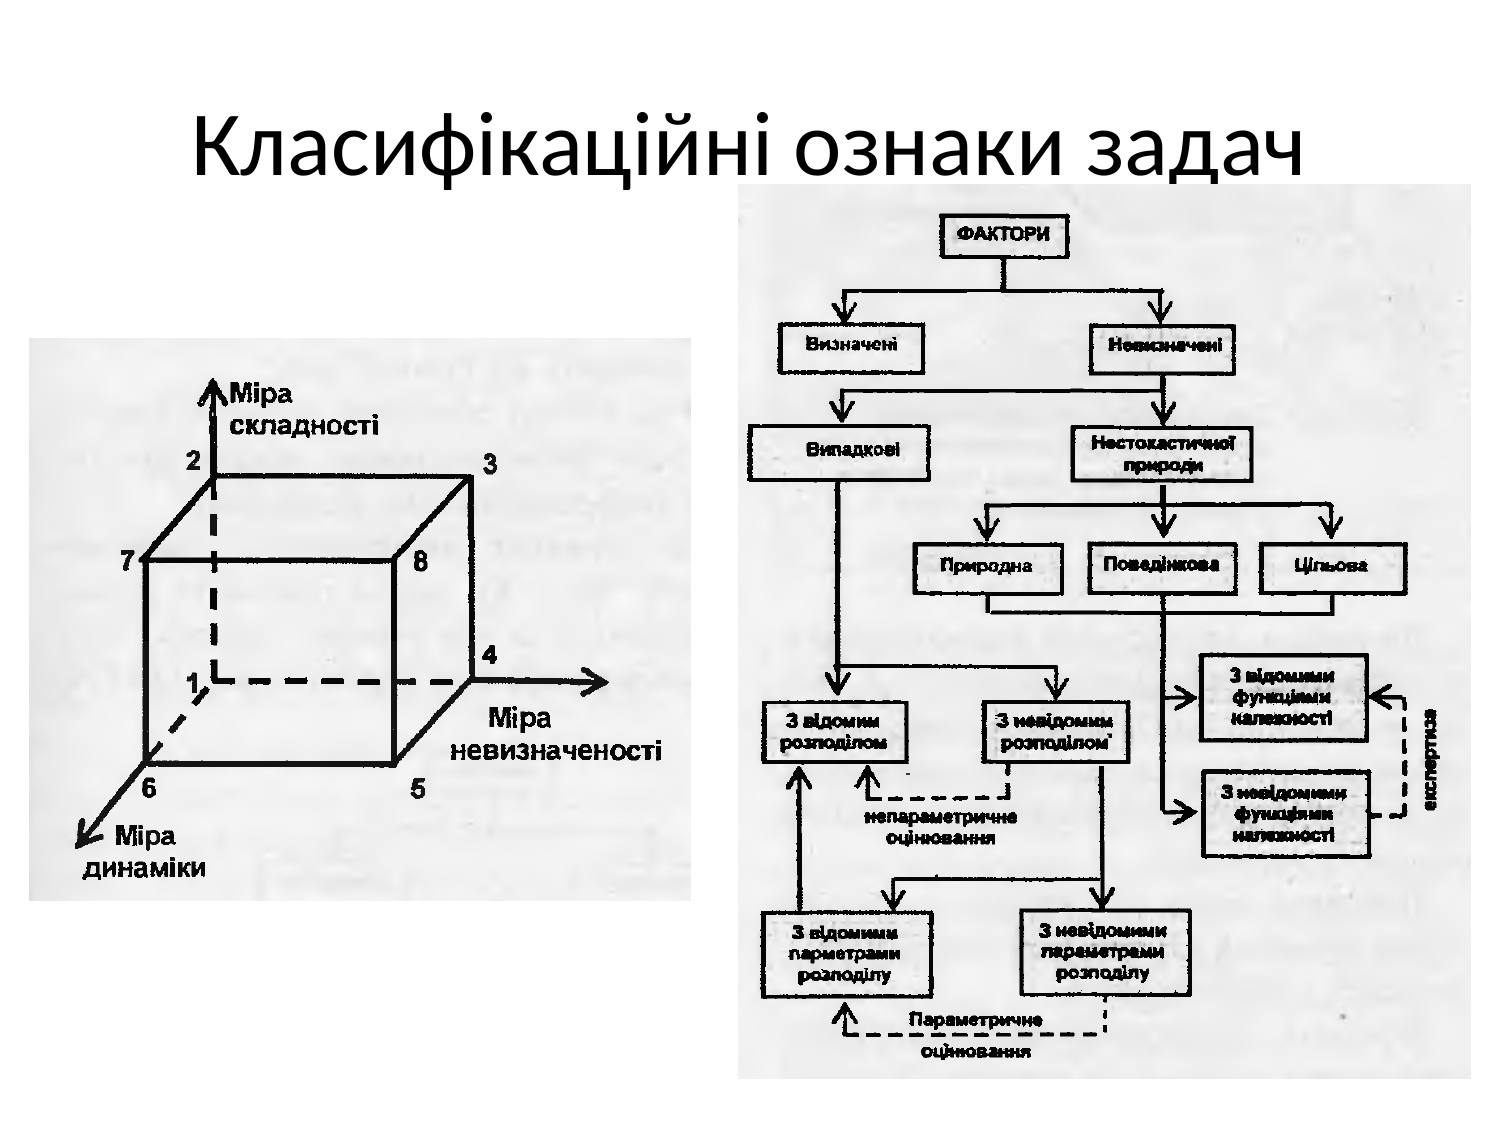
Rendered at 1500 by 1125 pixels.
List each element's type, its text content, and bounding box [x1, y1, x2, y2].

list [29, 337, 692, 901]
title Класифікаційні ознаки задач [75, 45, 1425, 233]
picture [737, 184, 1471, 1079]
